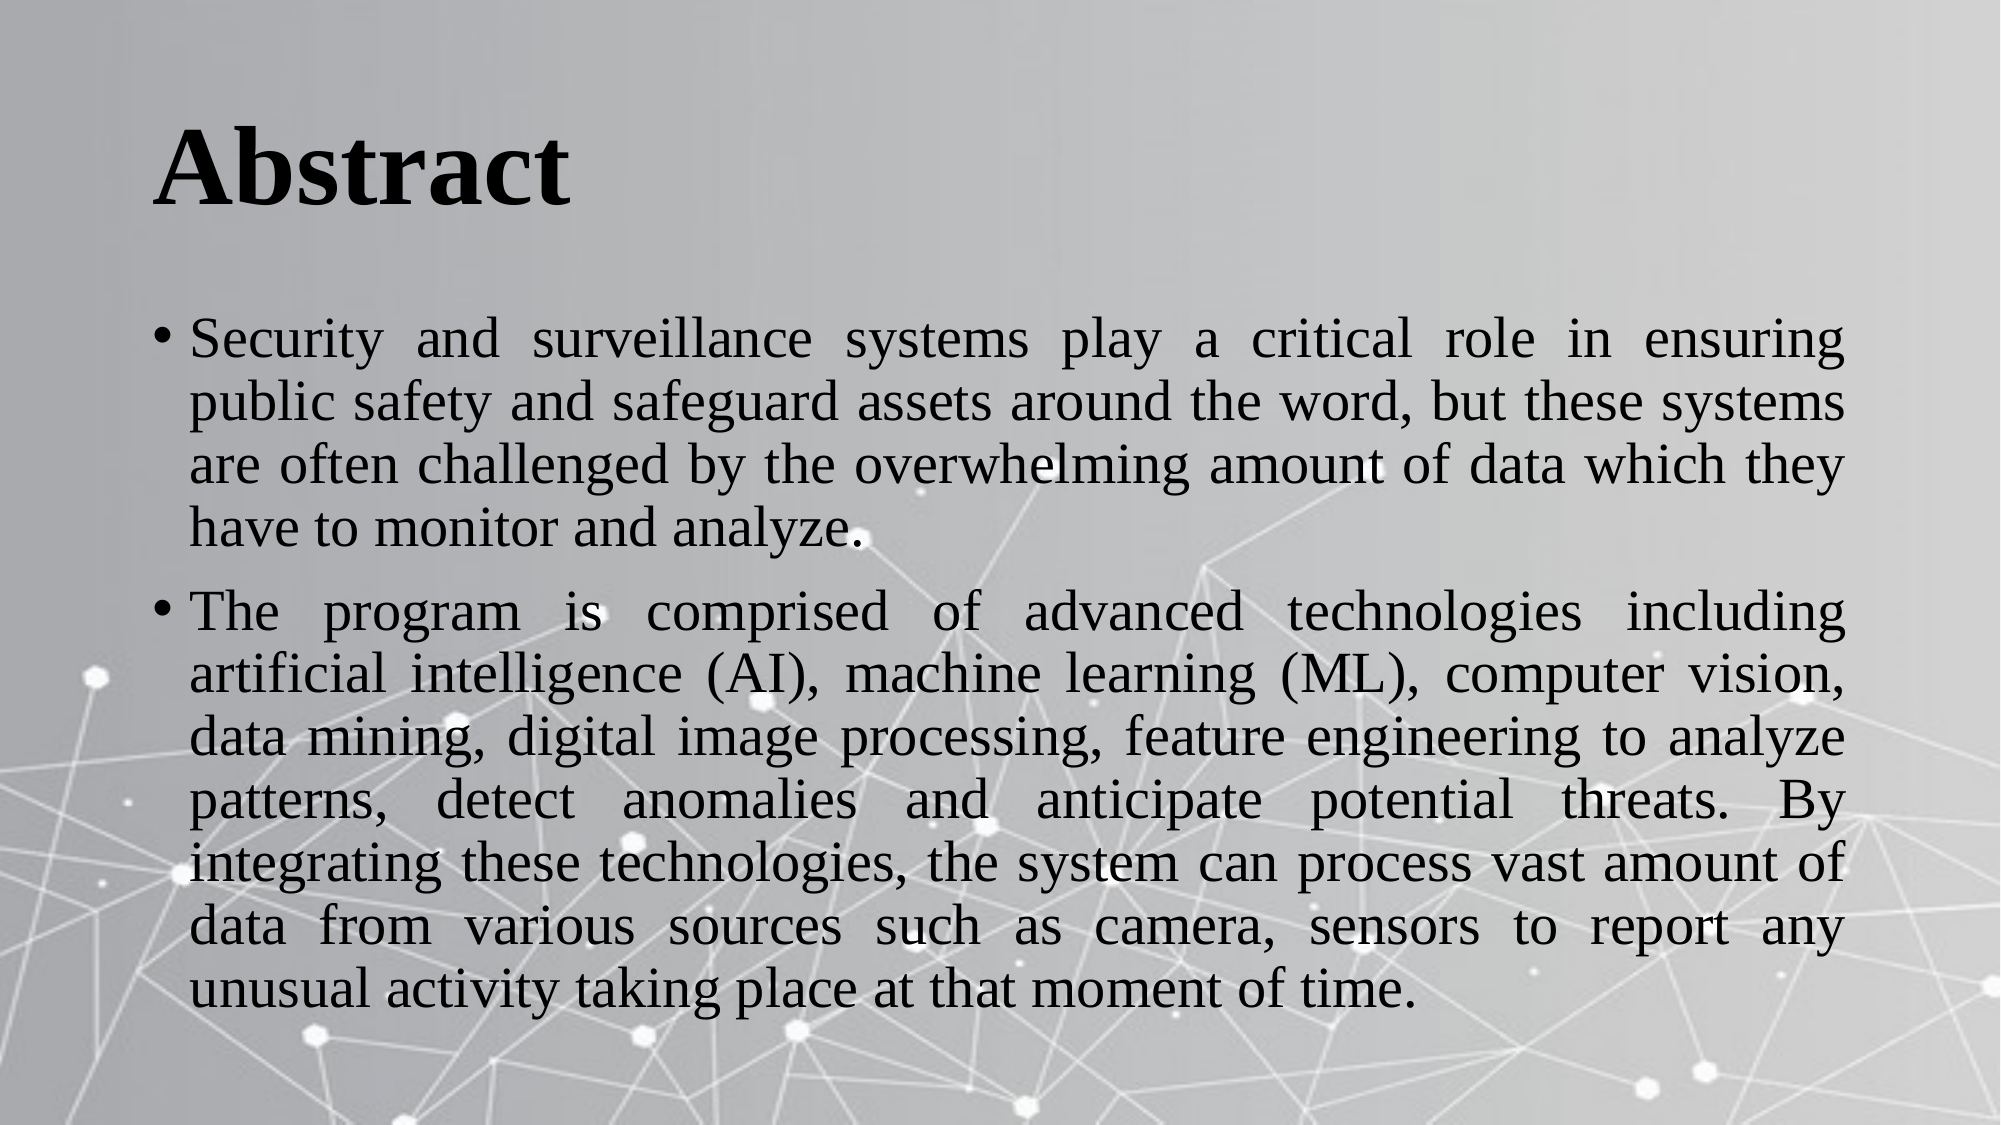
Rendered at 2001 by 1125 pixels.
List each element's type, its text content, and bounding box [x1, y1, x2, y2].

title Abstract [137, 59, 1863, 278]
picture [0, 0, 2001, 1125]
list Security and surveillance systems play a critical role in ensuring public safety and safeguard assets around the word, but these systems are often challenged by the overwhelming amount of data which they have to monitor and analyze. The program is comprised of advanced technologies including artificial intelligence (AI), machine learning (ML), computer vision, data mining, digital image processing, feature engineering to analyze patterns, detect anomalies and anticipate potential threats. By integrating these technologies, the system can process vast amount of data from various sources such as camera, sensors to report any unusual activity taking place at that moment of time. [137, 299, 1863, 1014]
